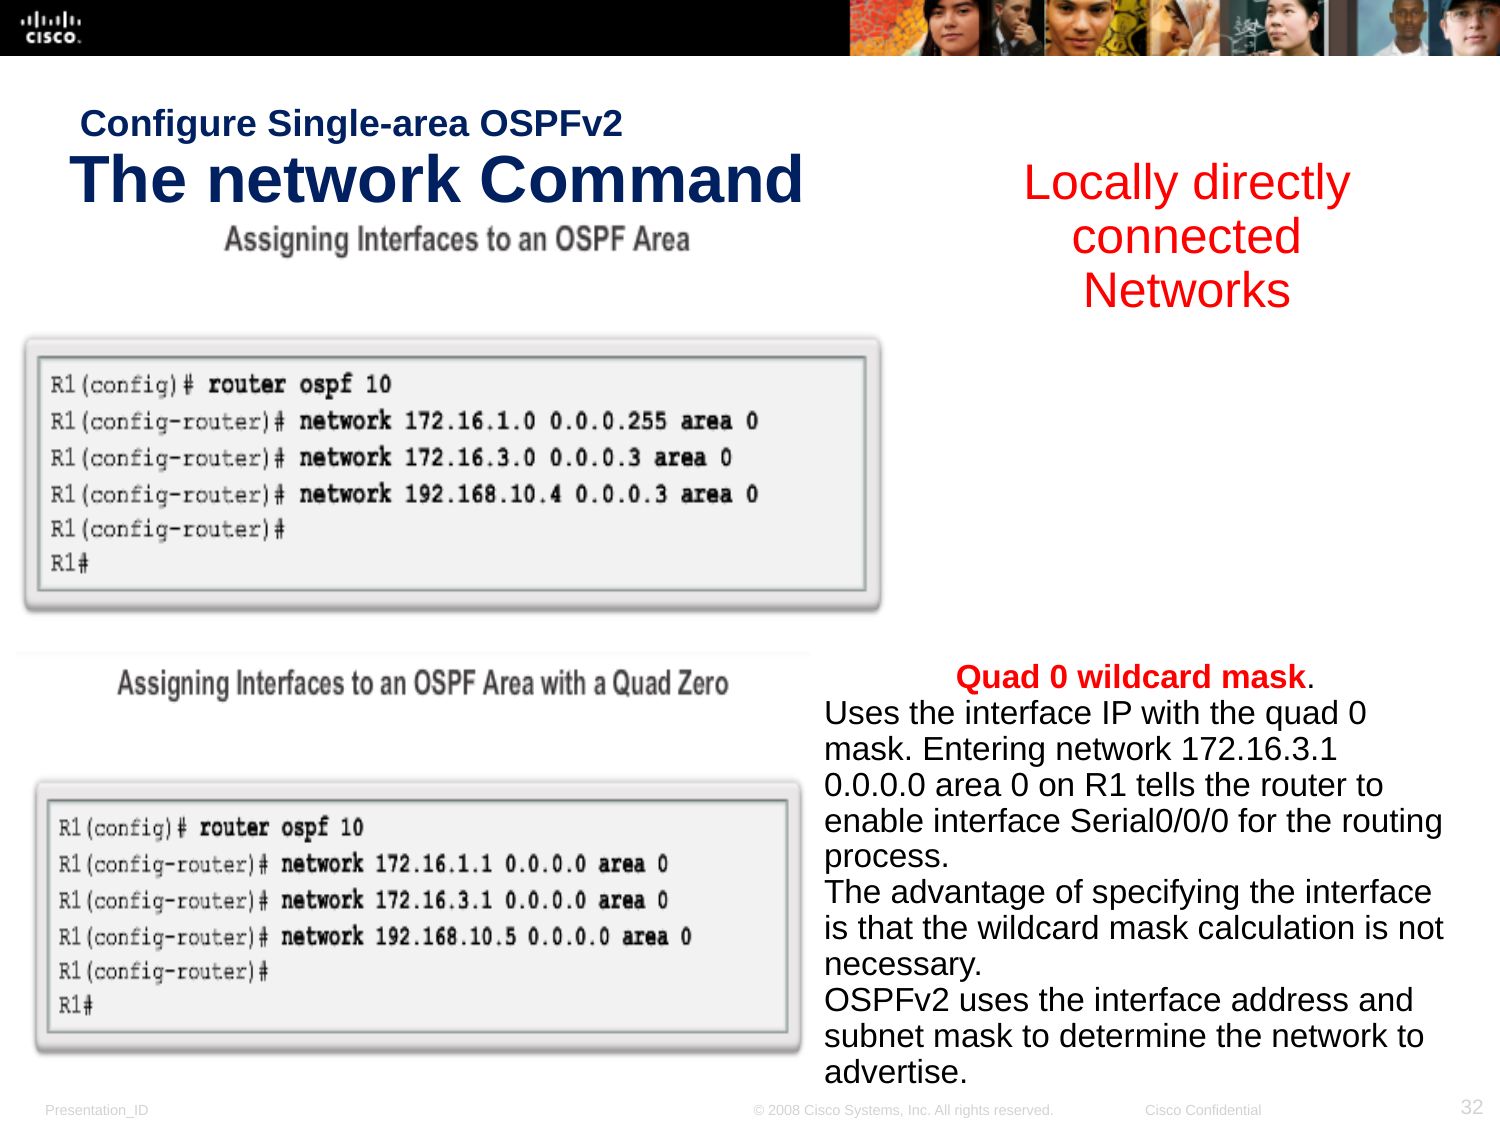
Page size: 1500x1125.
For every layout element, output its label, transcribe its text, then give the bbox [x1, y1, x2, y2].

picture [1, 216, 889, 632]
title Configure Single-area OSPFv2 The network Command [55, 80, 1444, 224]
text_box Locally directly connected Networks [986, 149, 1388, 326]
text_box Quad 0 wildcard mask. Uses the interface IP with the quad 0 mask. Entering network 172.16.3.1 0.0.0.0 area 0 on R1 tells the router to enable interface Serial0/0/0 for the routing process. The advantage of specifying the interface is that the wildcard mask calculation is not necessary. OSPFv2 uses the interface address and subnet mask to determine the network to advertise. [809, 652, 1463, 1098]
picture [15, 652, 810, 1084]
picture [0, 0, 1500, 56]
